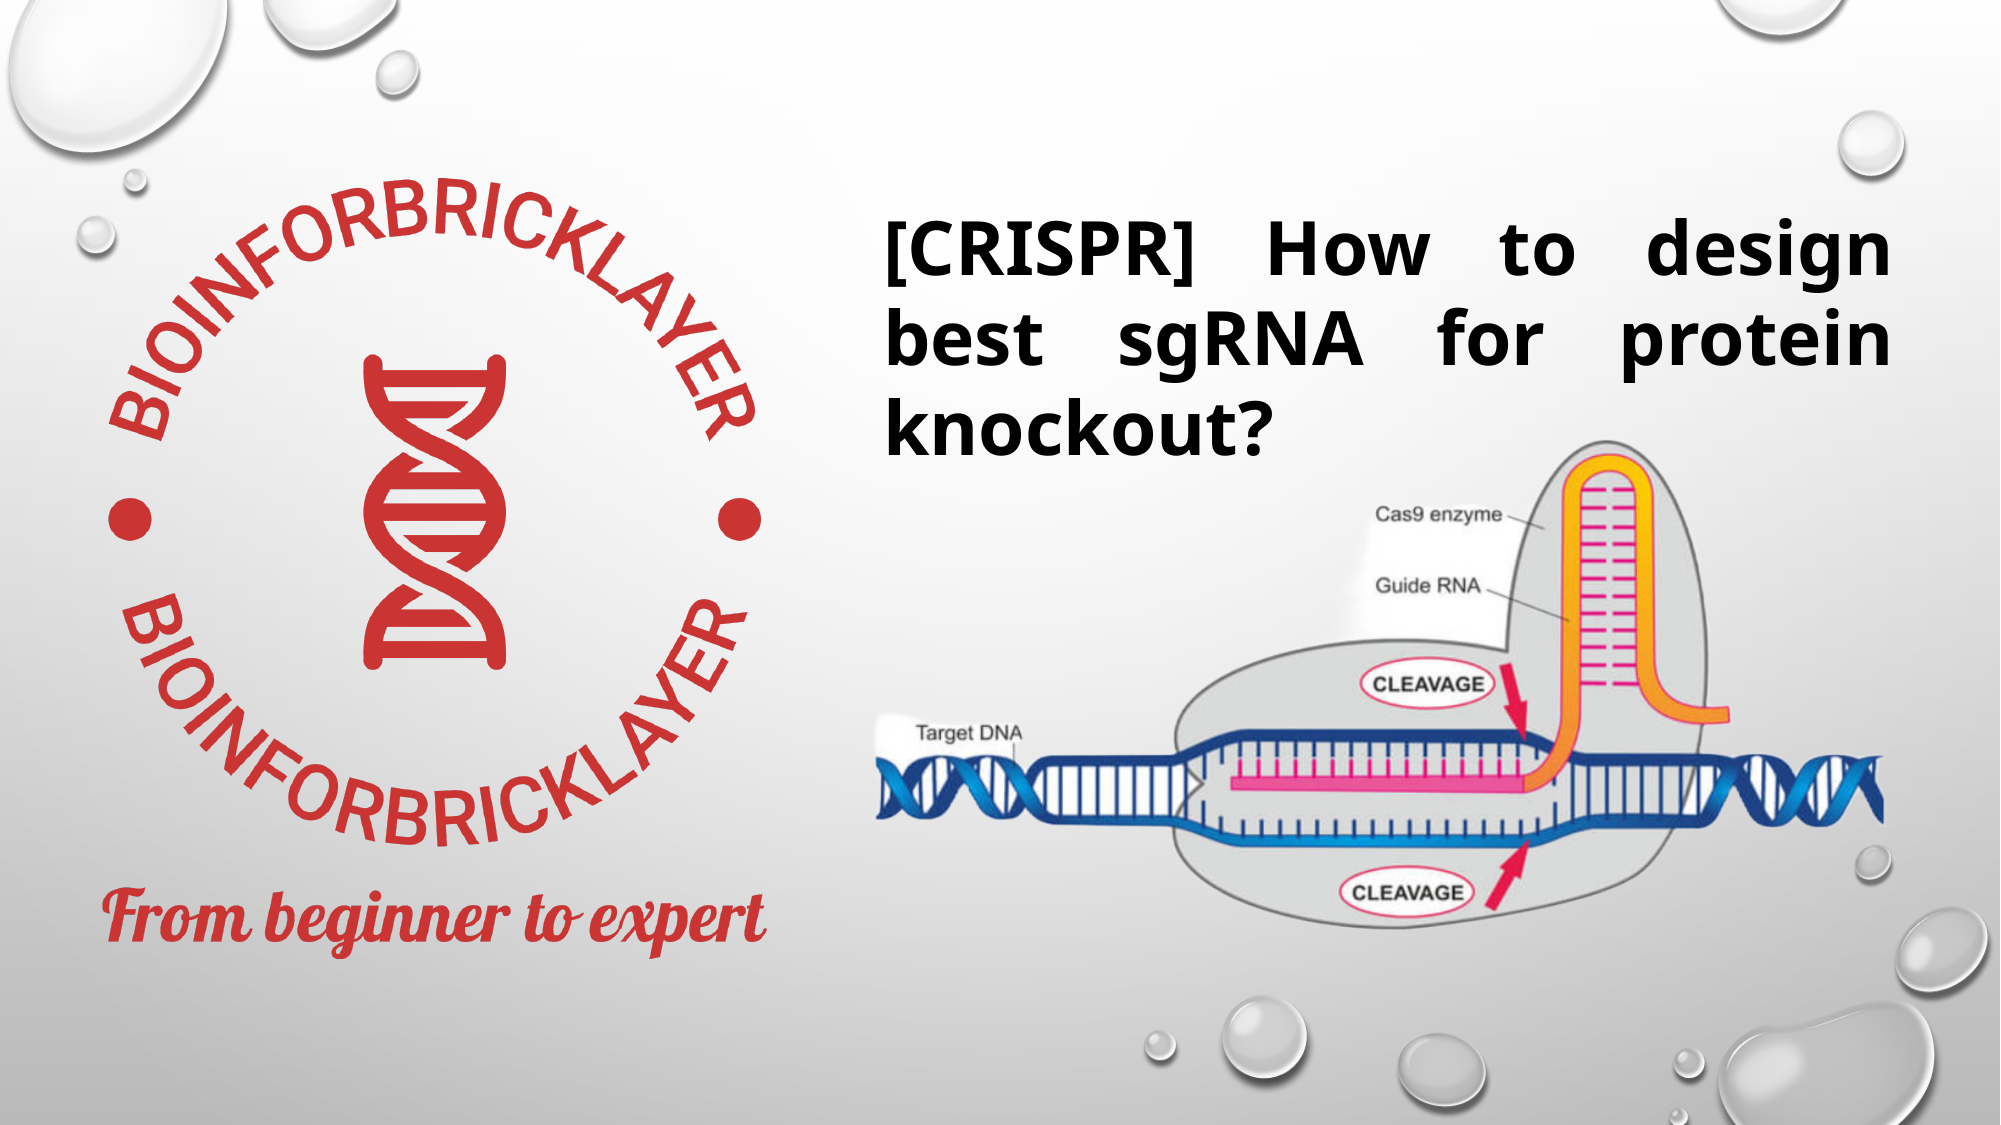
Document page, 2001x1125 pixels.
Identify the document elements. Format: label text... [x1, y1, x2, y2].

picture [0, 0, 2000, 1125]
text_box [CRISPR] How to design best sgRNA for protein knockout? [977, 193, 1910, 388]
